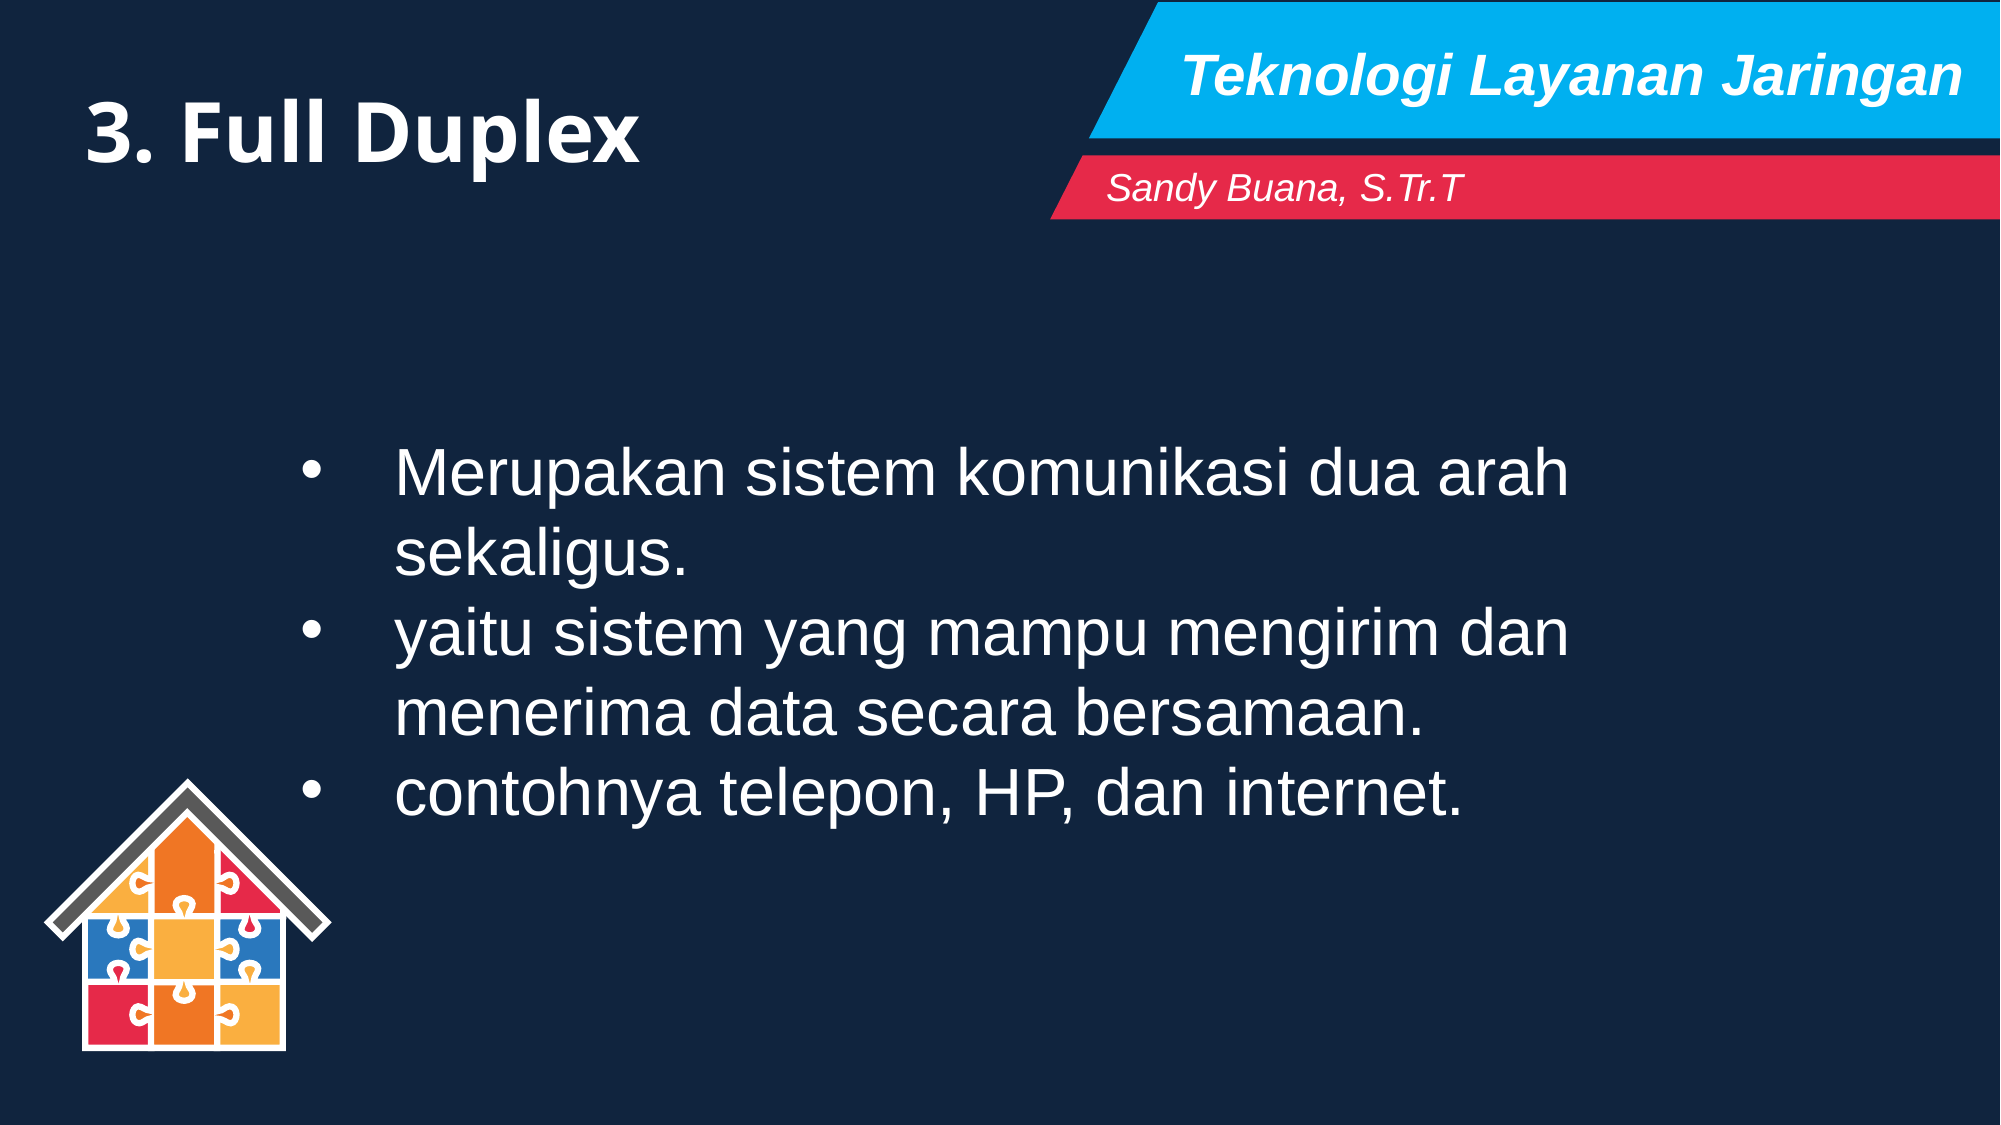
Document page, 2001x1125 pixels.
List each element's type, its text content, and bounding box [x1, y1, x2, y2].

text_box [1048, 154, 2000, 221]
text_box [284, 877, 329, 939]
text_box [1087, 1, 2000, 140]
text_box [46, 883, 85, 939]
text_box Sandy Buana, S.Tr.T [1091, 155, 1875, 217]
text_box [160, 781, 215, 808]
list 3. Full Duplex [70, 82, 997, 202]
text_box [85, 808, 284, 1048]
text_box Merupakan sistem komunikasi dua arah sekaligus. yaitu sistem yang mampu mengirim dan menerima data secara bersamaan. contohnya telepon, HP, dan internet. [285, 421, 1898, 836]
text_box Teknologi Layanan Jaringan [1165, 29, 1986, 115]
